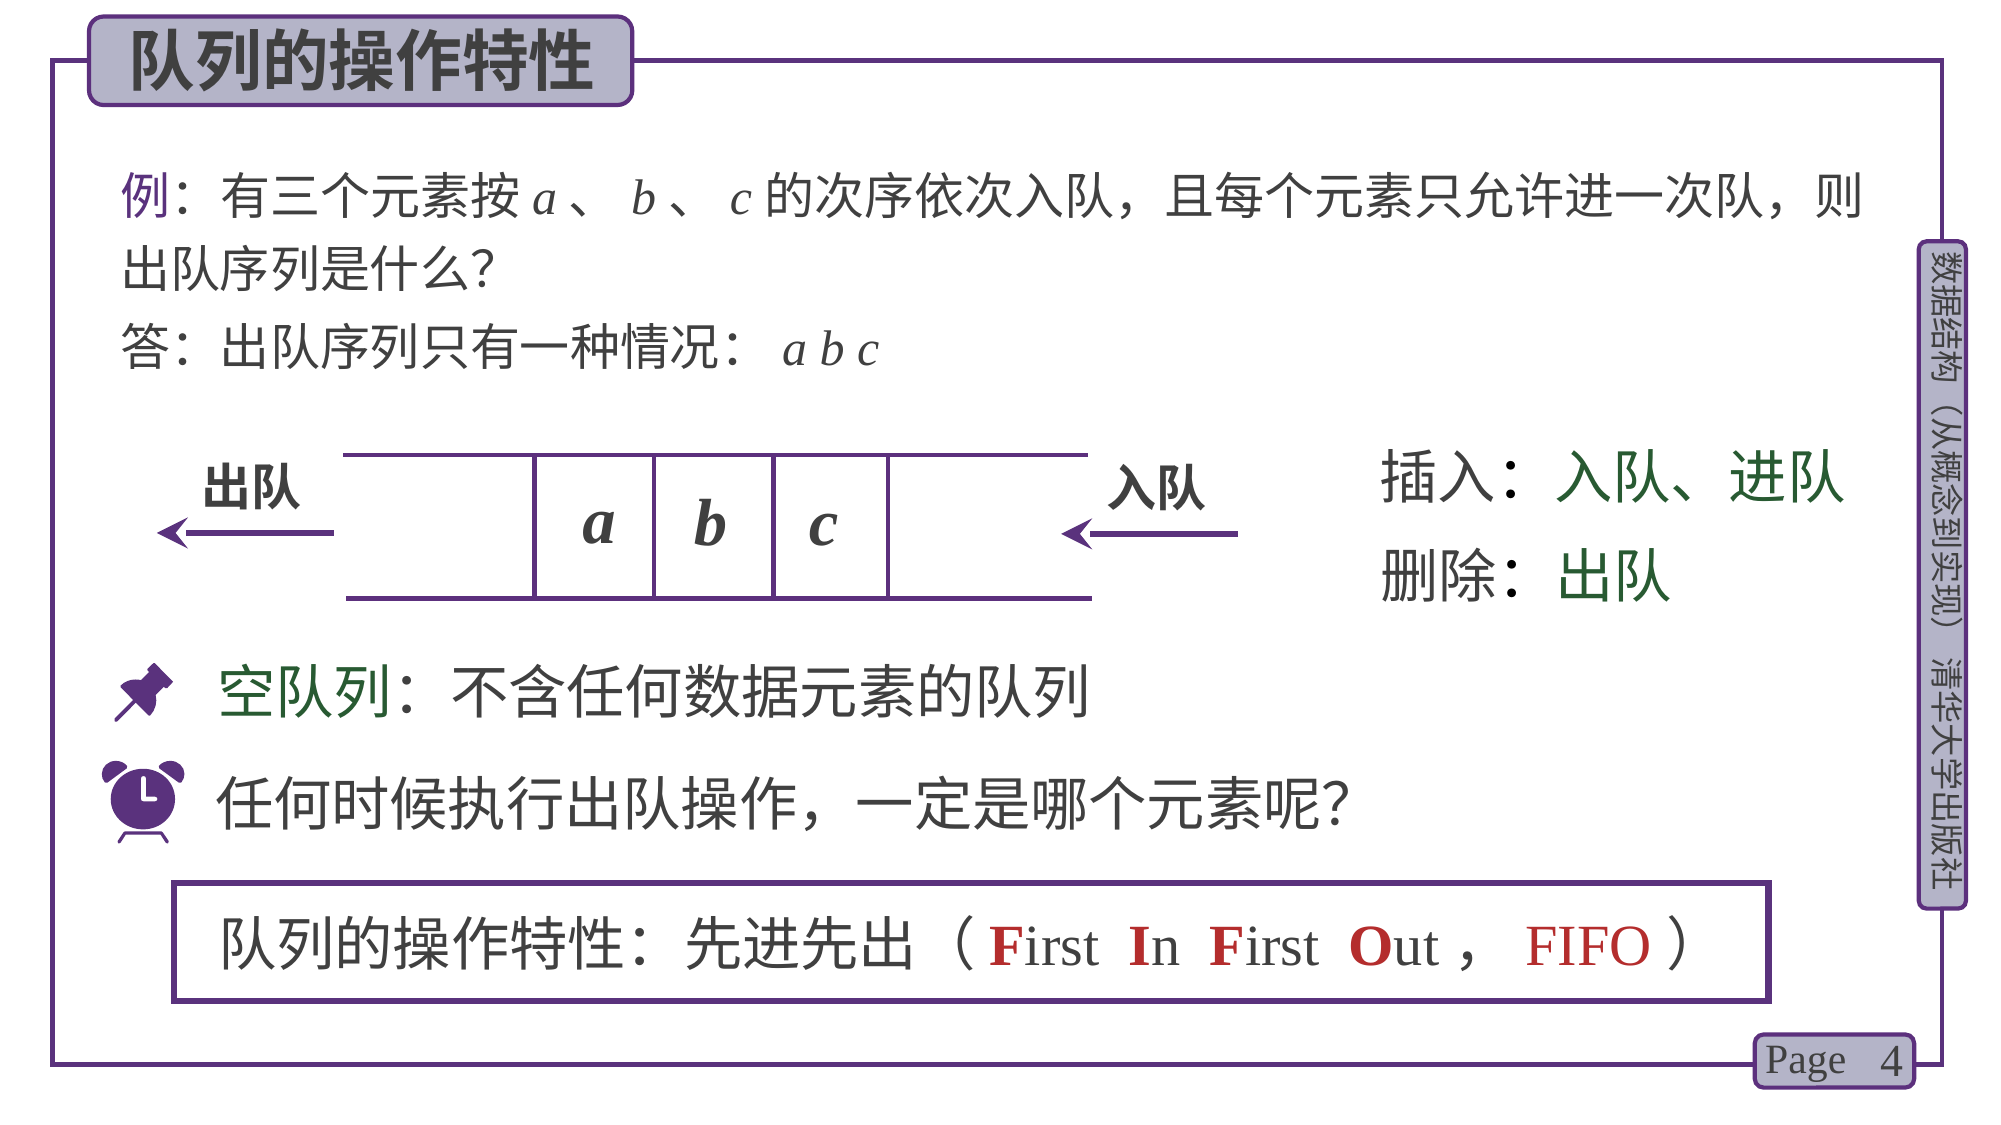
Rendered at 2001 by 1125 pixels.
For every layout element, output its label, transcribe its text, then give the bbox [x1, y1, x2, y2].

text_box 答：出队序列只有一种情况：a b c [105, 307, 1265, 383]
text_box c [793, 471, 887, 567]
text_box 例：有三个元素按a、b、c的次序依次入队，且每个元素只允许进一次队，则出队序列是什么？ [105, 144, 1923, 306]
text_box 插入：入队、进队 [1364, 432, 1934, 518]
text_box a [656, 469, 665, 564]
text_box [623, 16, 634, 105]
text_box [101, 753, 1465, 860]
text_box 删除：出队 [1366, 531, 1935, 617]
text_box [87, 15, 101, 106]
text_box a [567, 469, 652, 564]
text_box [1061, 448, 1247, 534]
text_box 队列的操作特性：先进先出（First In First Out，FIFO） [173, 882, 1769, 1002]
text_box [114, 647, 1537, 734]
text_box b [679, 471, 773, 567]
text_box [156, 448, 342, 533]
text_box 队列的操作特性 [101, 11, 623, 106]
